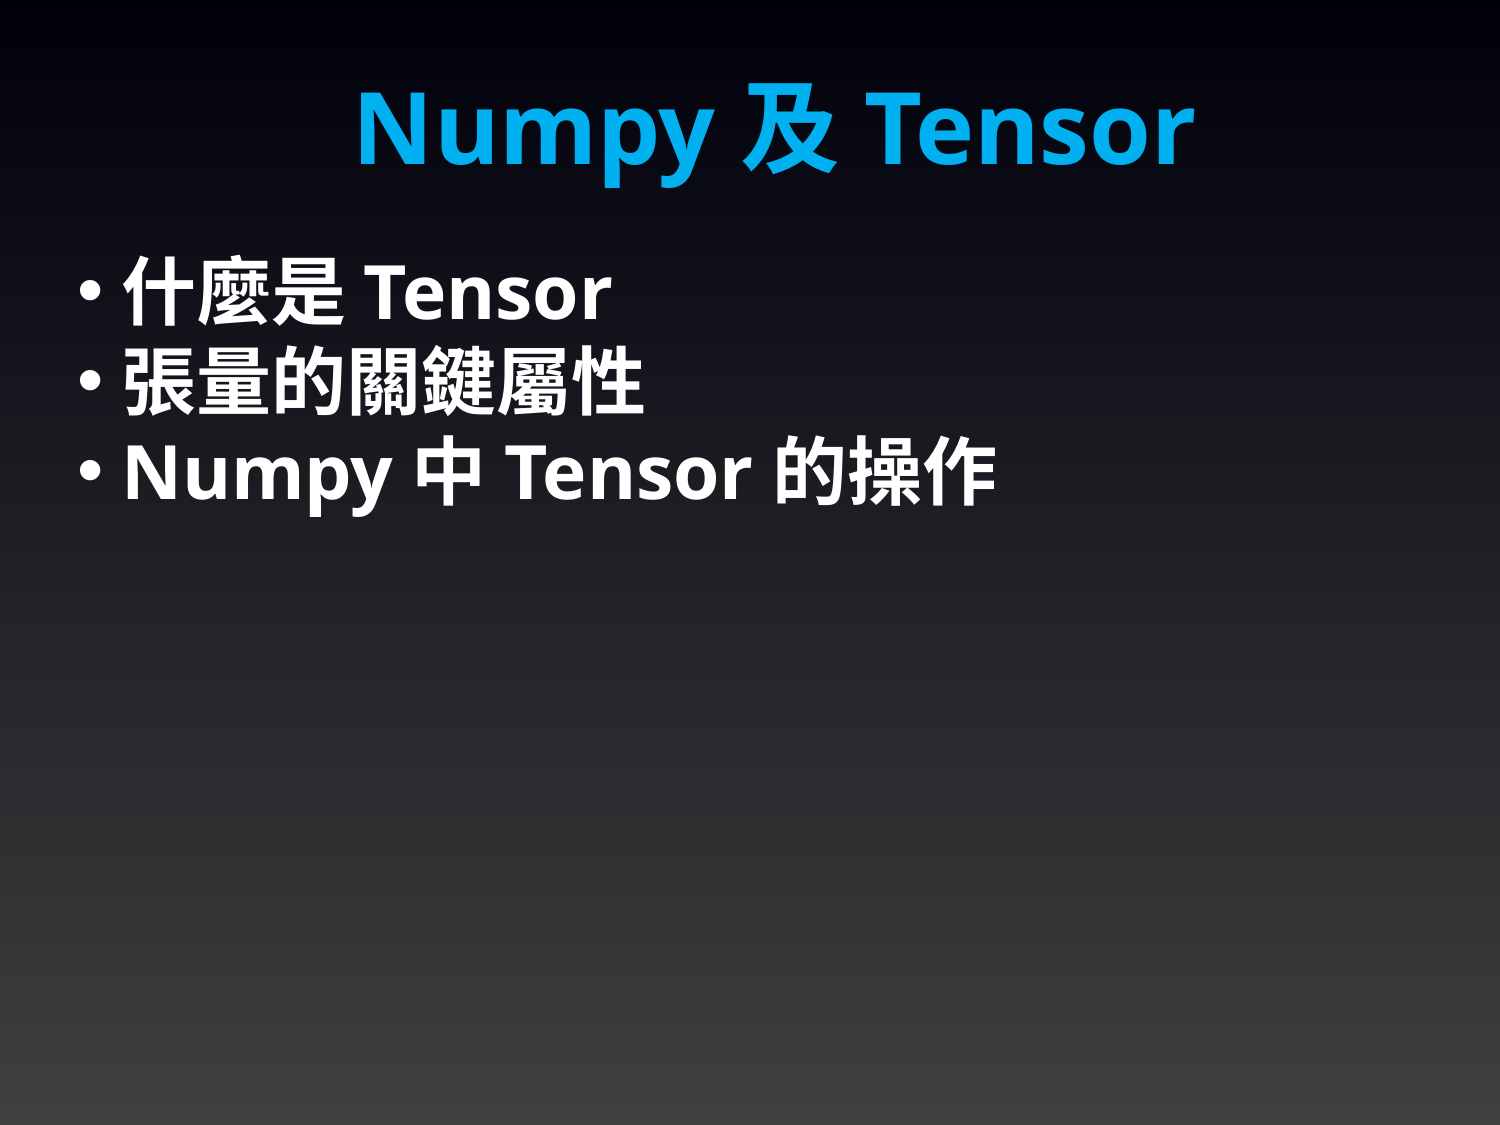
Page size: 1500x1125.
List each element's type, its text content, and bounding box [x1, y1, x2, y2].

text_box Numpy及Tensor [174, 37, 1375, 200]
text_box 什麼是Tensor 張量的關鍵屬性 Numpy中Tensor的操作 [62, 237, 1413, 523]
